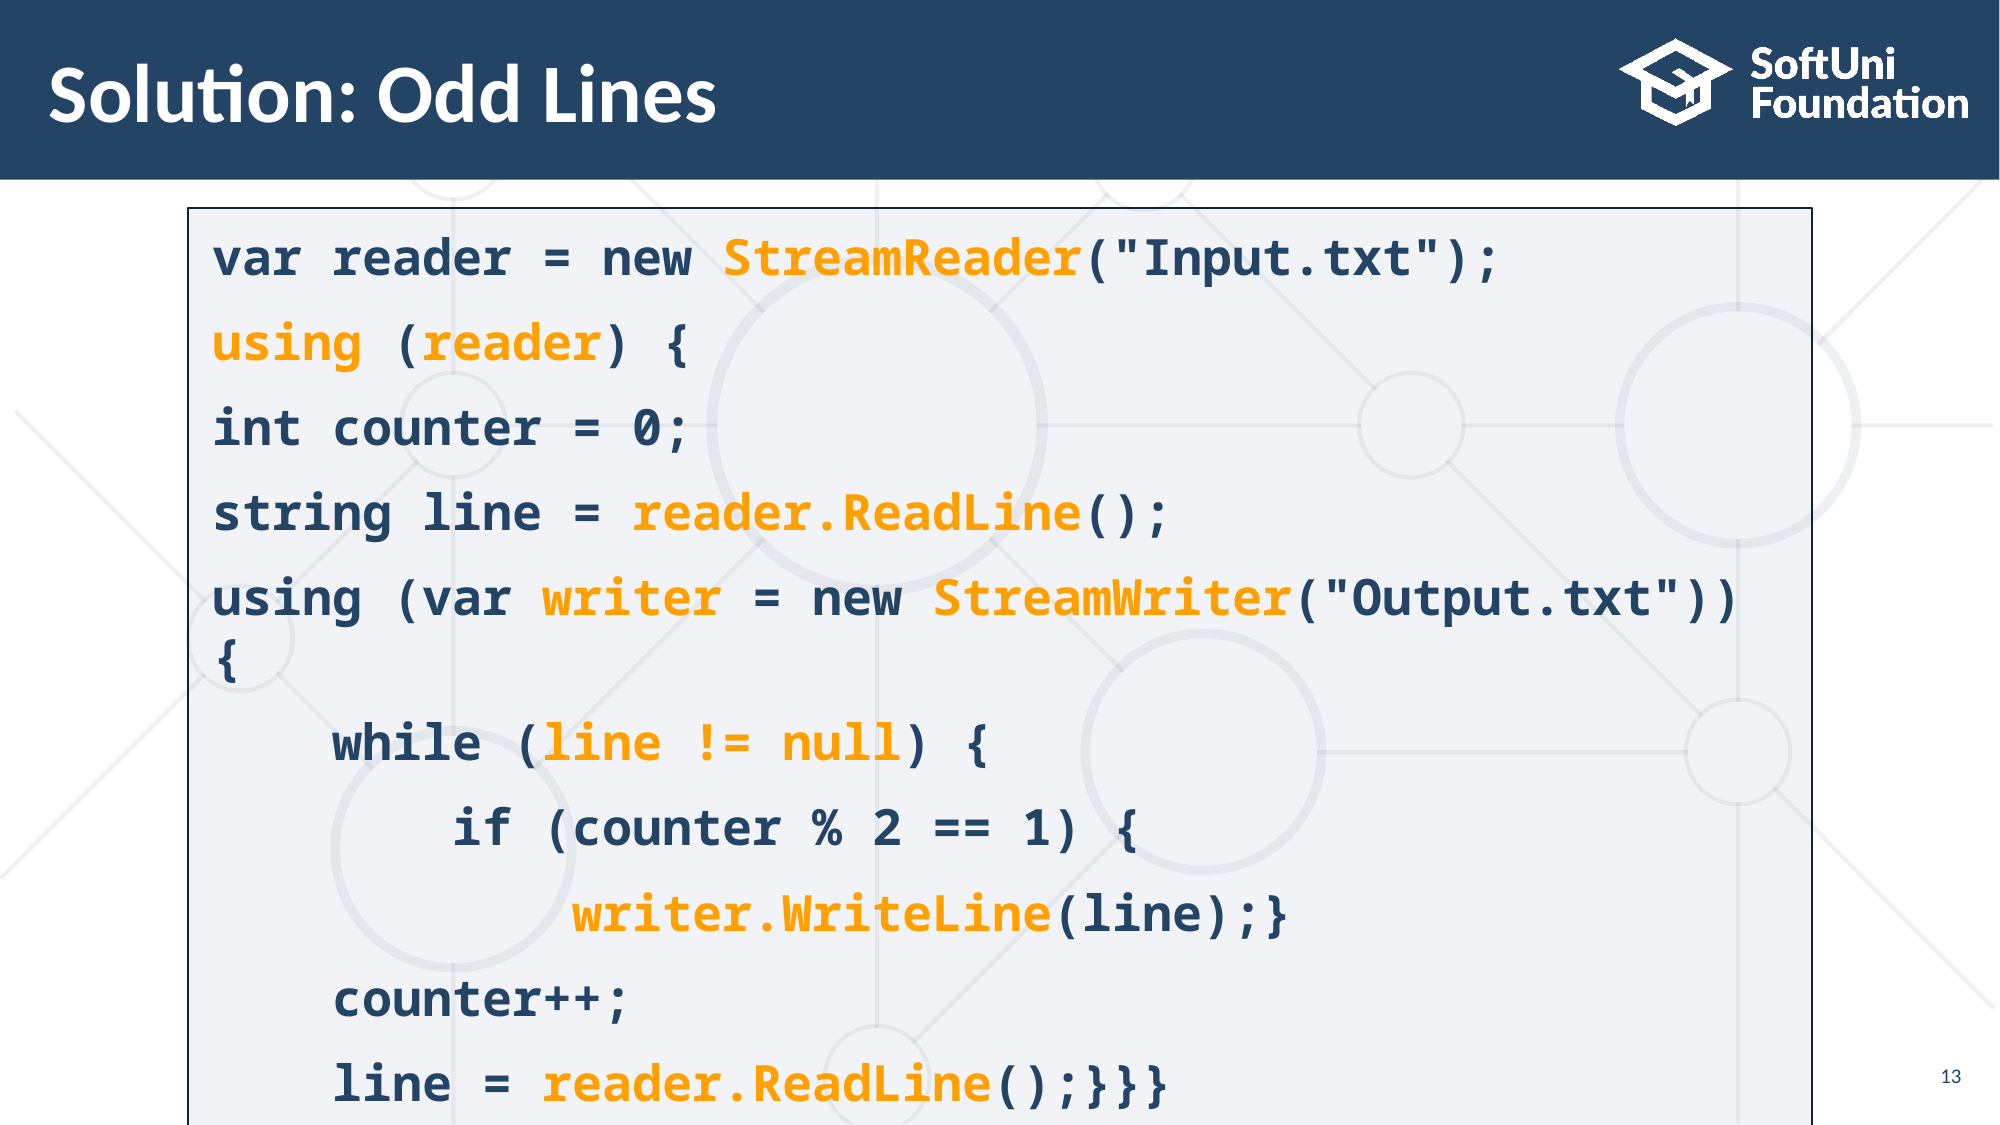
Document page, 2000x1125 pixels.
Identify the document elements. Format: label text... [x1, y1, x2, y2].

picture [1618, 38, 1968, 126]
slide_number 13 [1896, 1049, 1968, 1101]
text_box var reader = new StreamReader("Input.txt"); using (reader) { int counter = 0; string line = reader.ReadLine(); using (var writer = new StreamWriter("Output.txt")) { while (line != null) { if (counter % 2 == 1) { writer.WriteLine(line);} counter++; line = reader.ReadLine();}}} [188, 207, 1813, 1125]
title Solution: Odd Lines [31, 16, 1591, 162]
